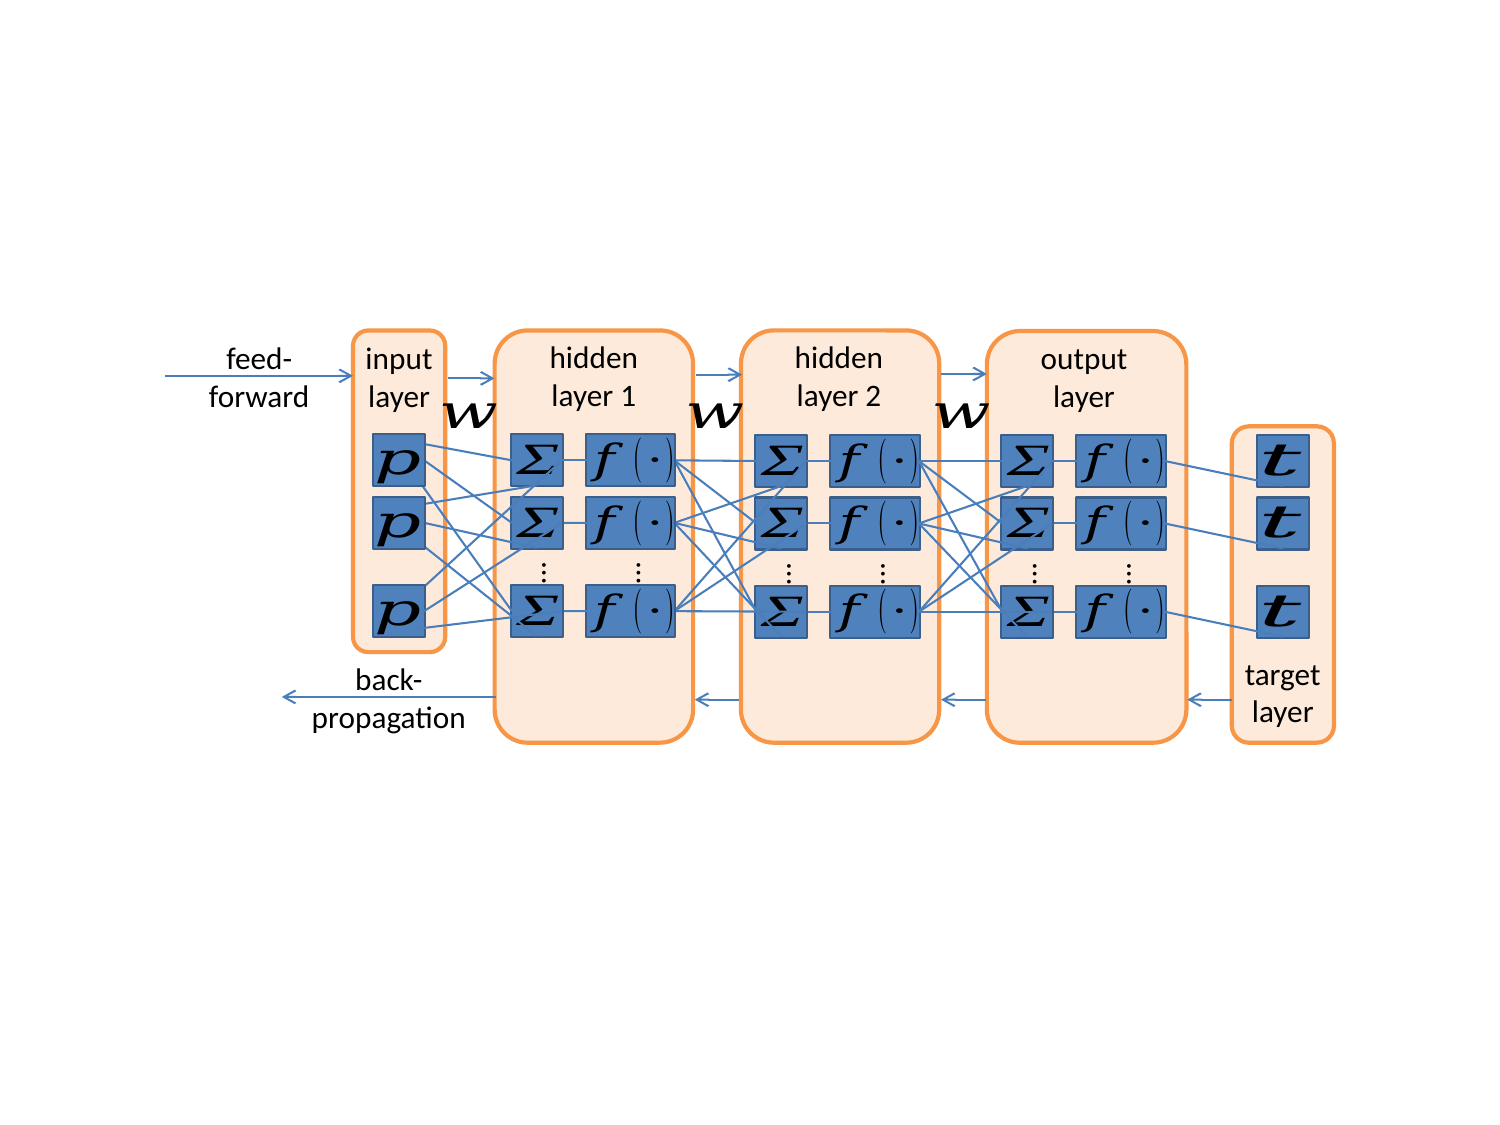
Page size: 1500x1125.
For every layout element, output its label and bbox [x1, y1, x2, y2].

text_box [165, 330, 1337, 744]
